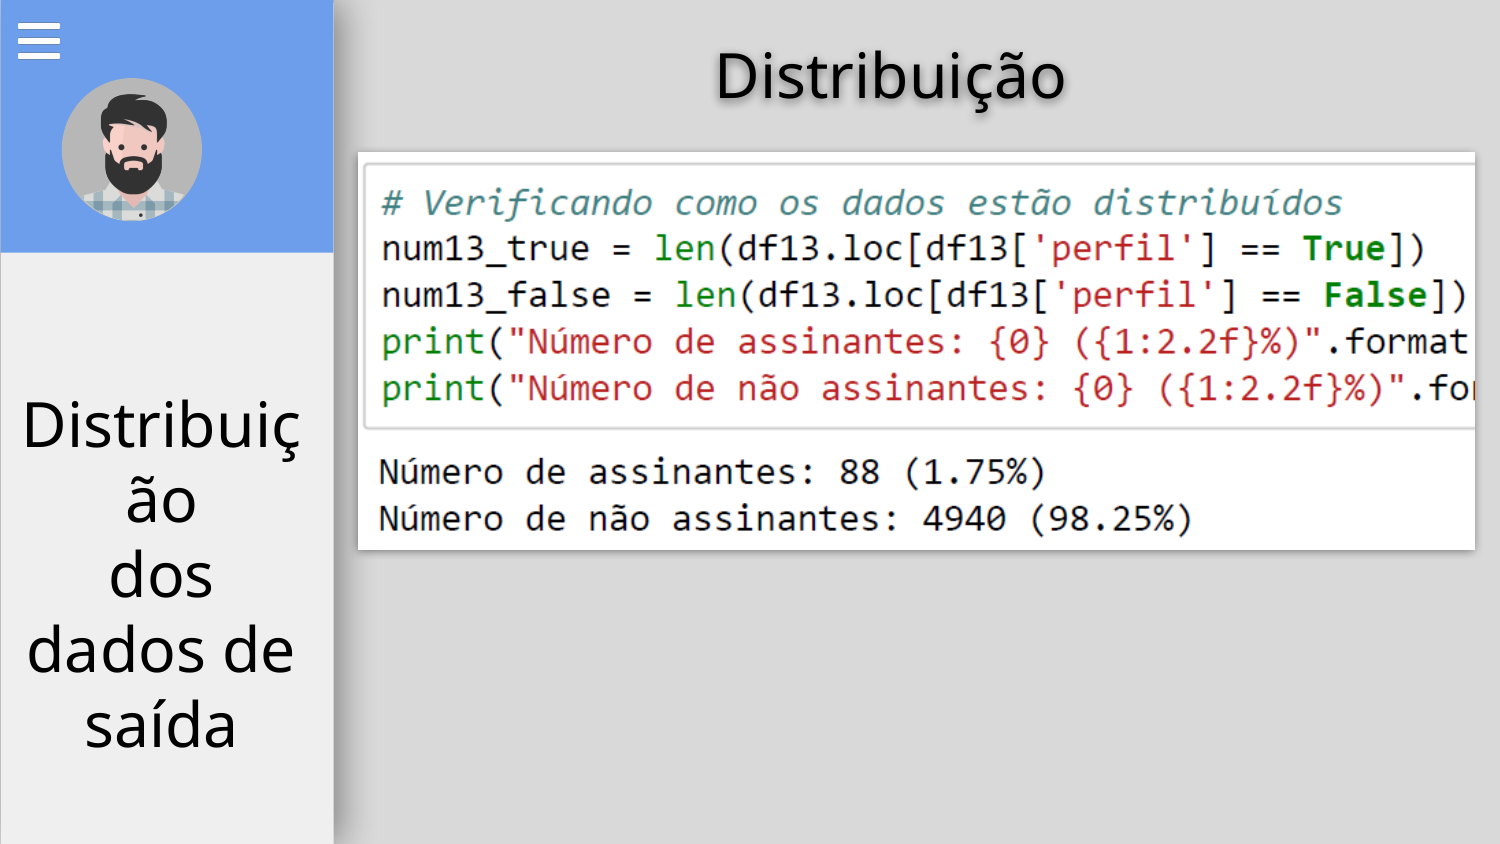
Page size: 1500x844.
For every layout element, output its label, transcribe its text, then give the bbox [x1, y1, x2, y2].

text_box [0, 0, 334, 253]
picture [17, 16, 60, 65]
picture [358, 152, 1476, 550]
text_box Distribuição [482, 19, 1300, 128]
picture [66, 91, 197, 221]
text_box [1, 253, 334, 844]
title Distribuição dos dados de saída [2, 363, 321, 782]
text_box [94, 78, 170, 89]
